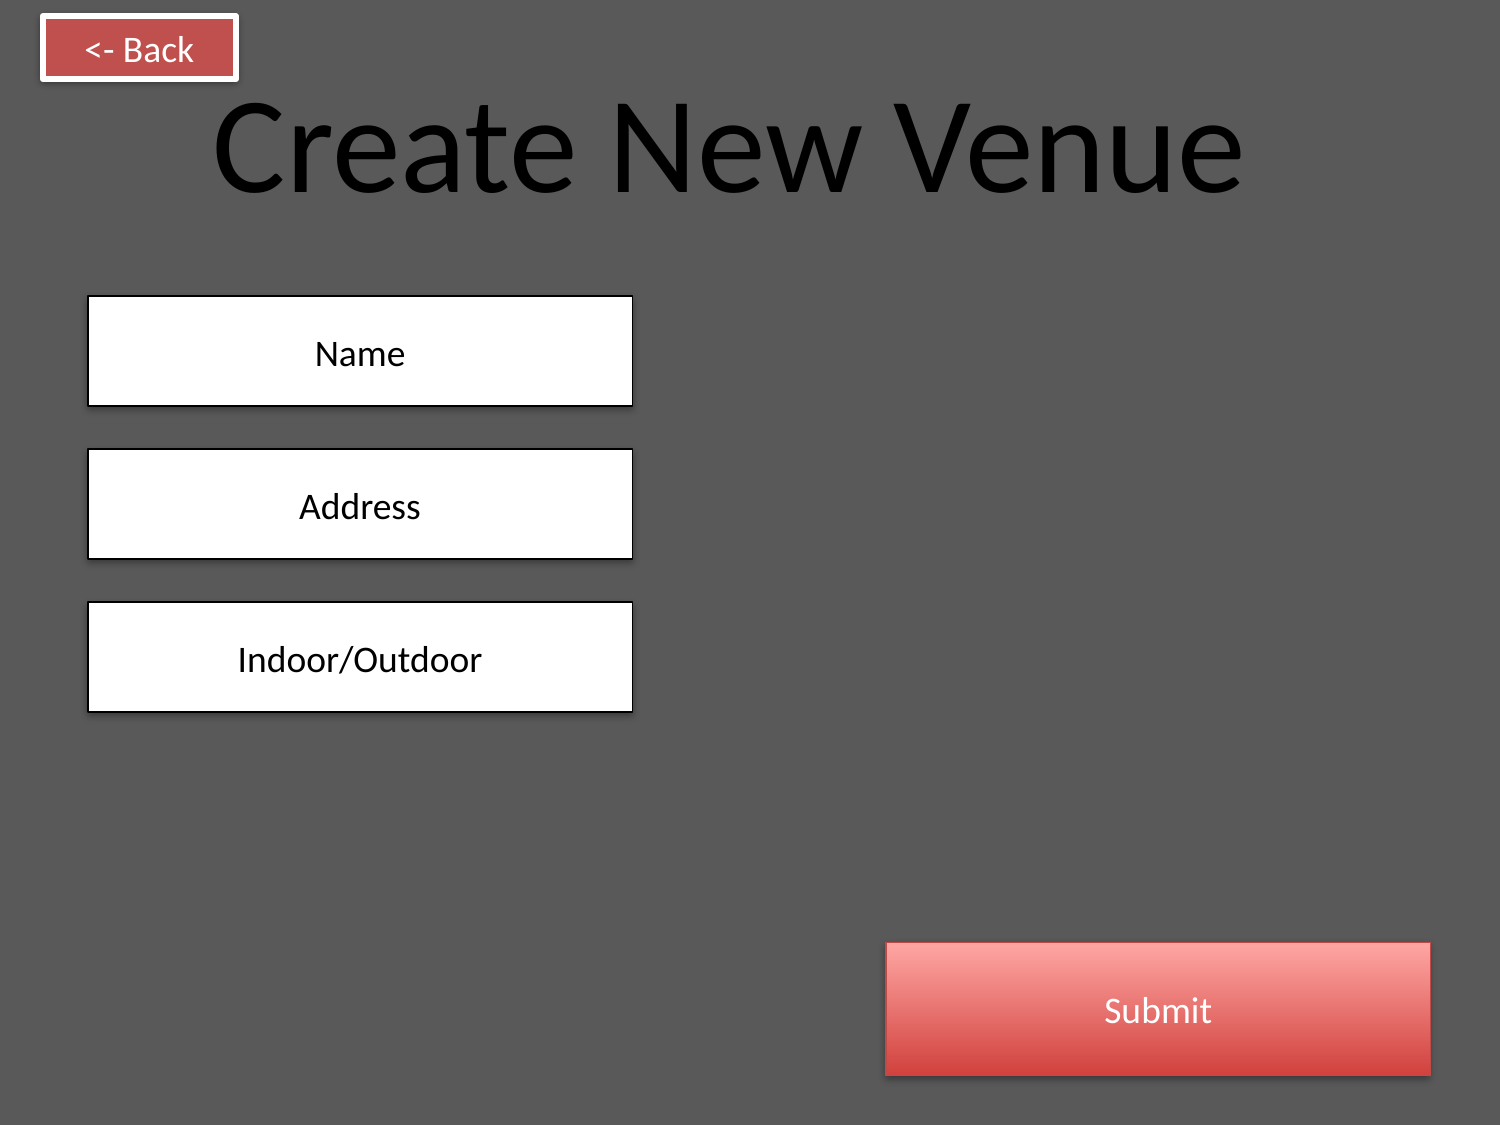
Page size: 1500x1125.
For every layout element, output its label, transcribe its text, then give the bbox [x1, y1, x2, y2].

text_box <- Back [40, 13, 239, 82]
text_box Address [87, 448, 633, 560]
text_box Create New Venue [198, 47, 1341, 228]
text_box Indoor/Outdoor [87, 601, 633, 713]
text_box Submit [885, 942, 1431, 1076]
text_box Name [87, 295, 633, 407]
